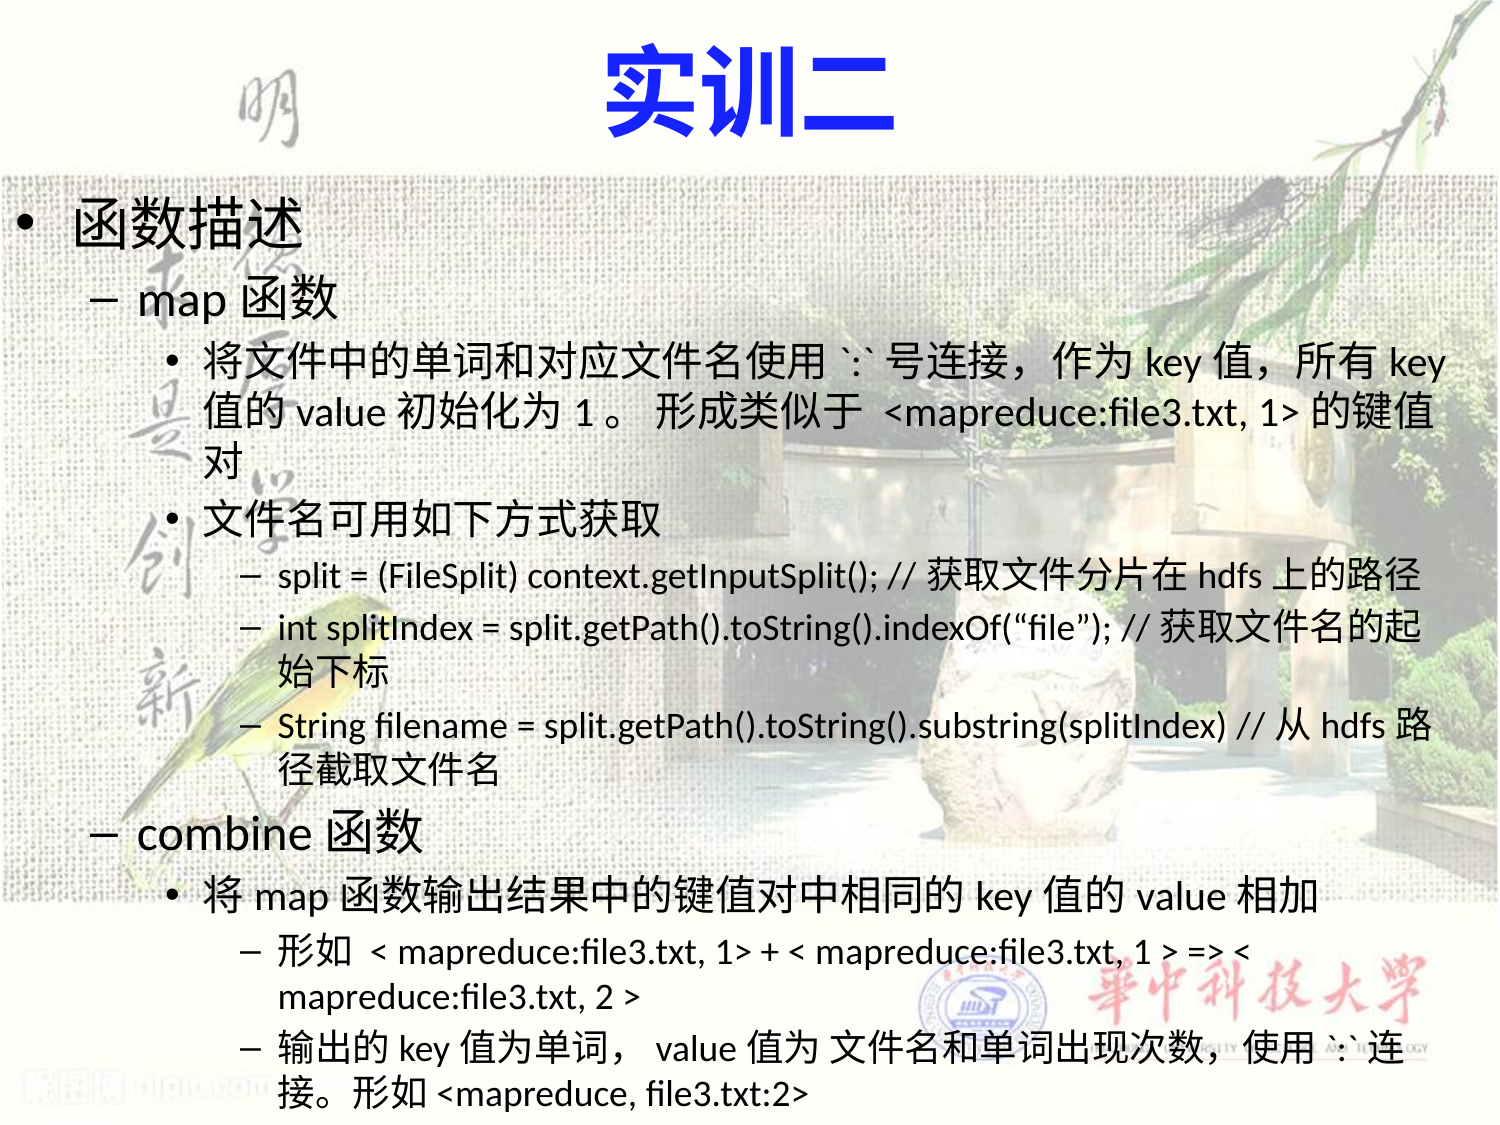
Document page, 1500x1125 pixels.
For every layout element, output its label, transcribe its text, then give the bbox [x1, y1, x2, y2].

picture [1, 183, 1499, 1125]
list 函数描述 map函数 将文件中的单词和对应文件名使用`:`号连接，作为key值，所有key值的value初始化为1。 形成类似于 <mapreduce:file3.txt, 1>的键值对 文件名可用如下方式获取 split = (FileSplit) context.getInputSplit(); //获取文件分片在hdfs上的路径 int splitIndex = split.getPath().toString().indexOf(“file”); //获取文件名的起始下标 String filename = split.getPath().toString().substring(splitIndex) //从hdfs路径截取文件名 combine函数 将map函数输出结果中的键值对中相同的key值的value相加 形如 < mapreduce:file3.txt, 1> + < mapreduce:file3.txt, 1 > => < mapreduce:file3.txt, 2 > 输出的key值为单词，value值为 文件名和单词出现次数，使用`:`连接。形如<mapreduce, file3.txt:2> [0, 179, 1471, 1089]
title 实训二 [0, 0, 1500, 183]
